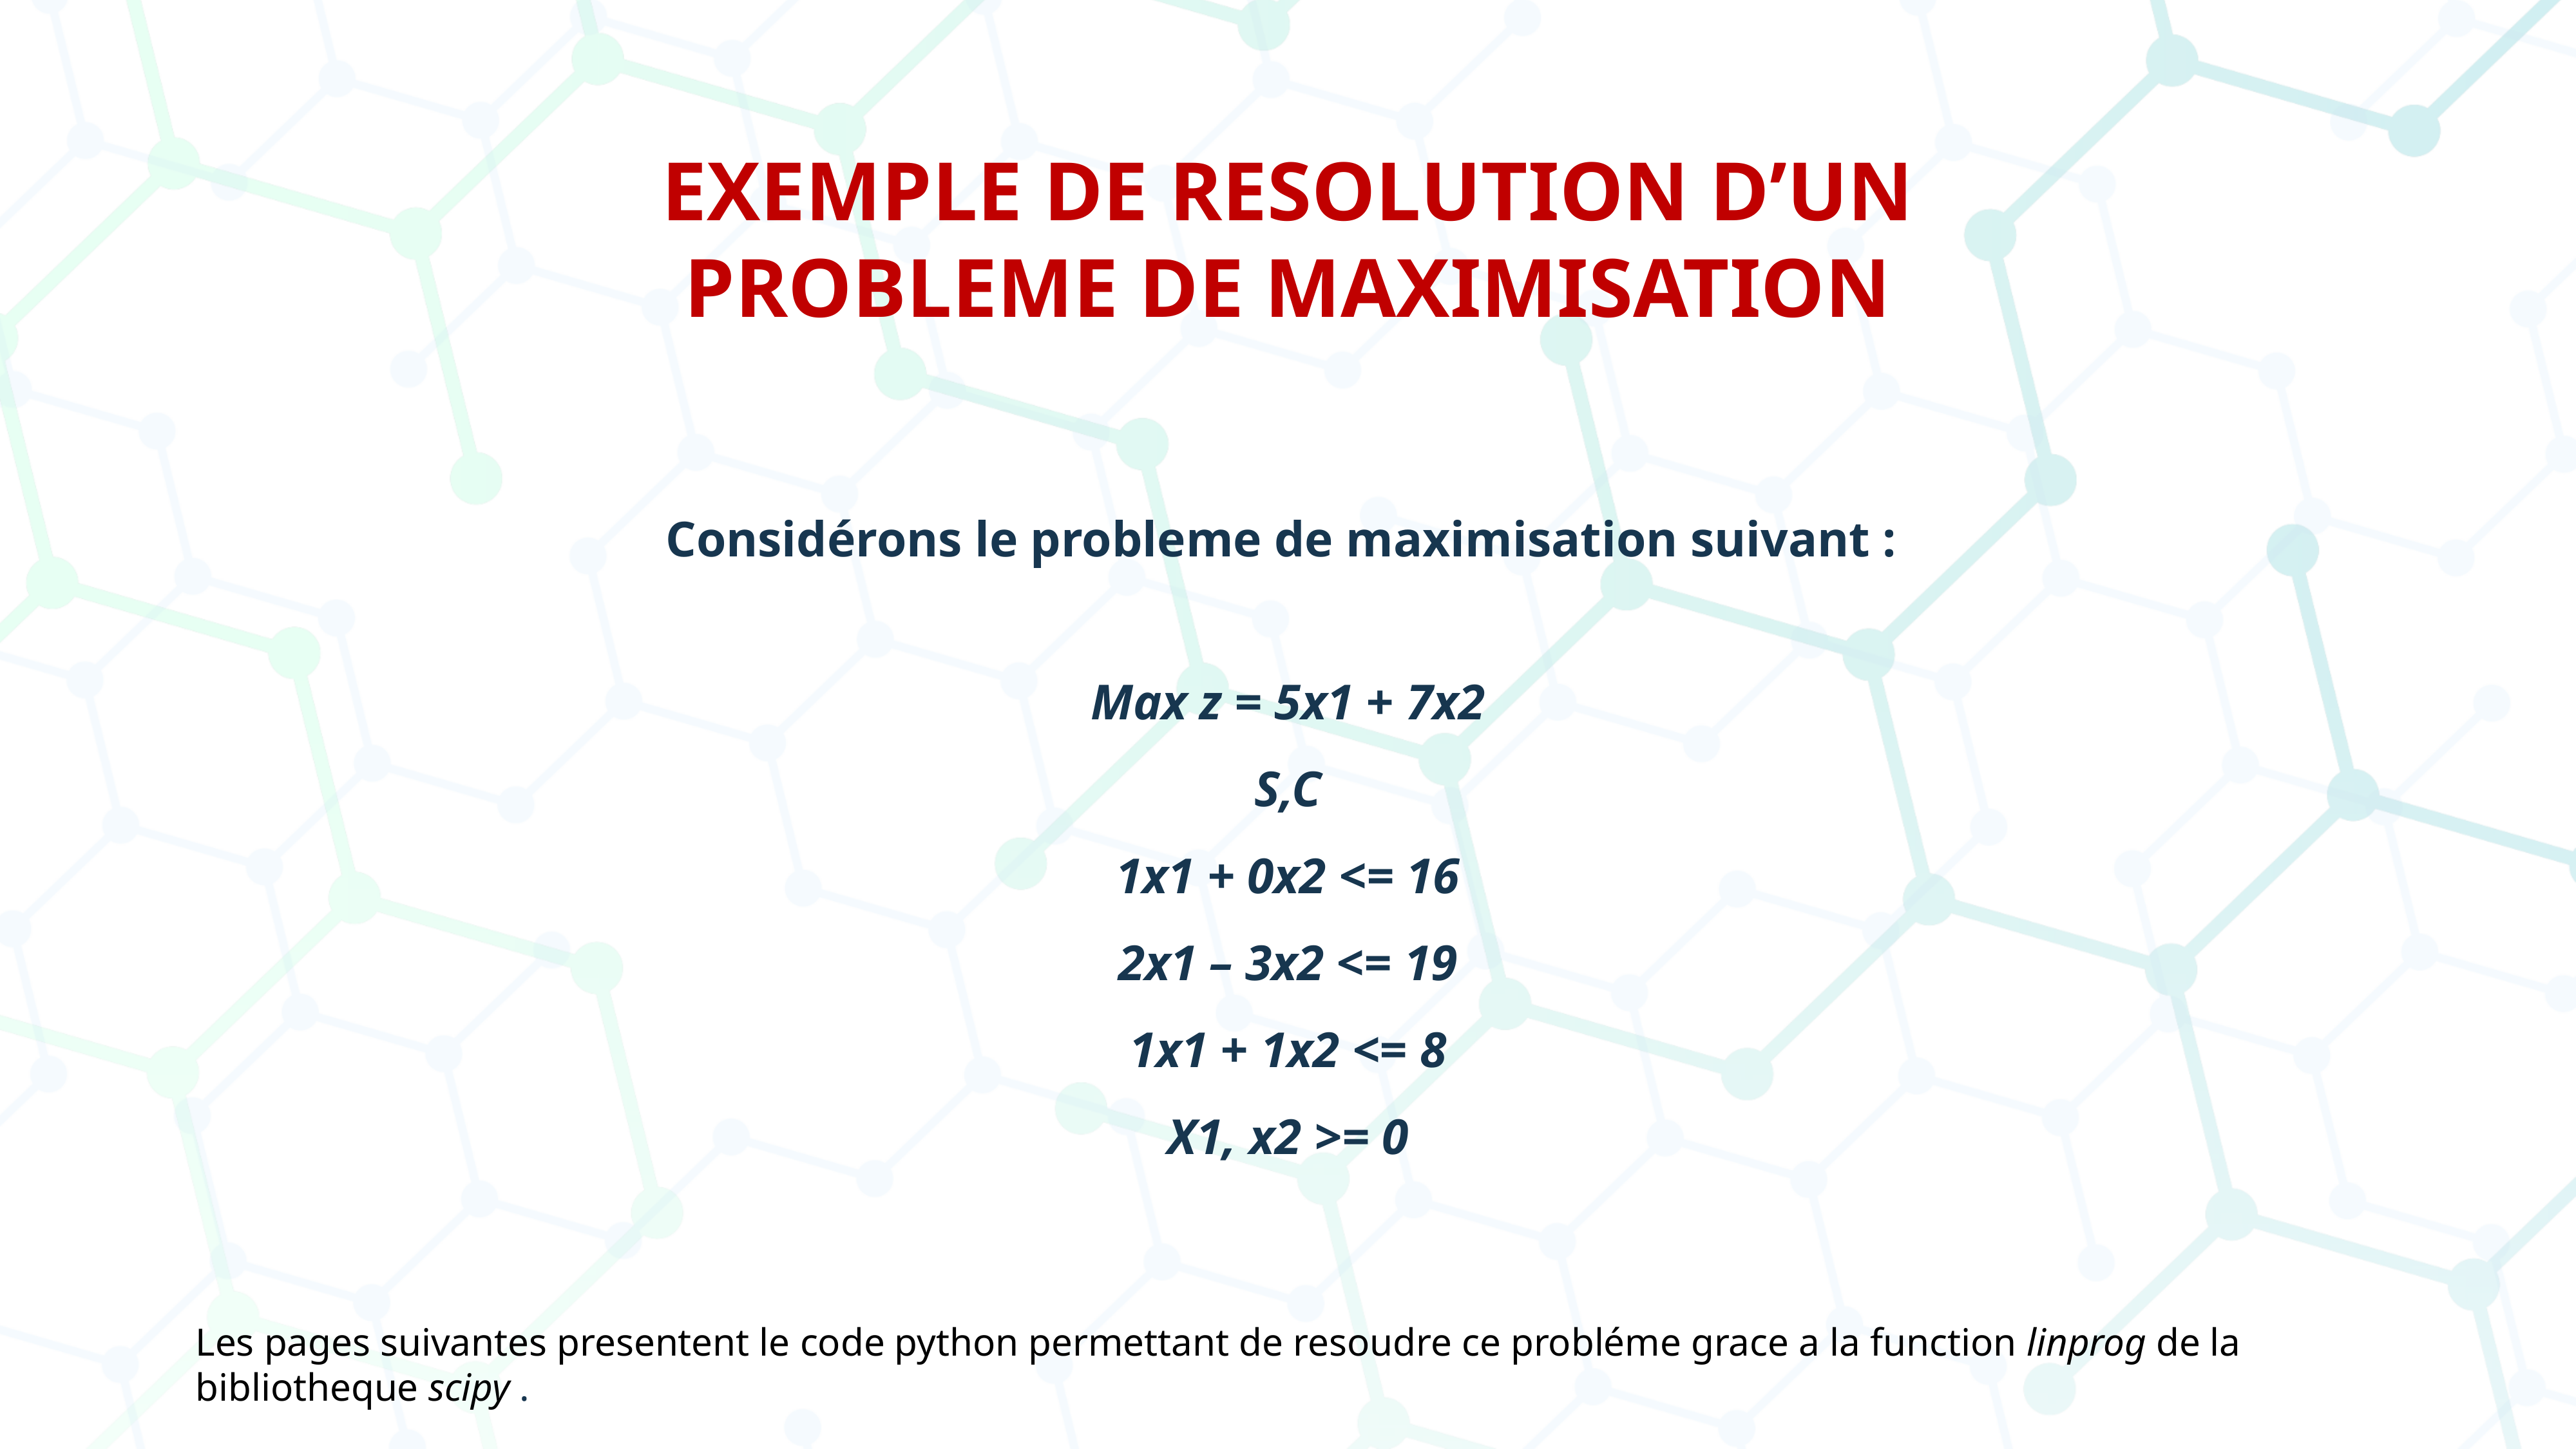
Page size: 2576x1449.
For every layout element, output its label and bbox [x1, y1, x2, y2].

text_box [0, 0, 2576, 1449]
text_box [170, 475, 2406, 1164]
